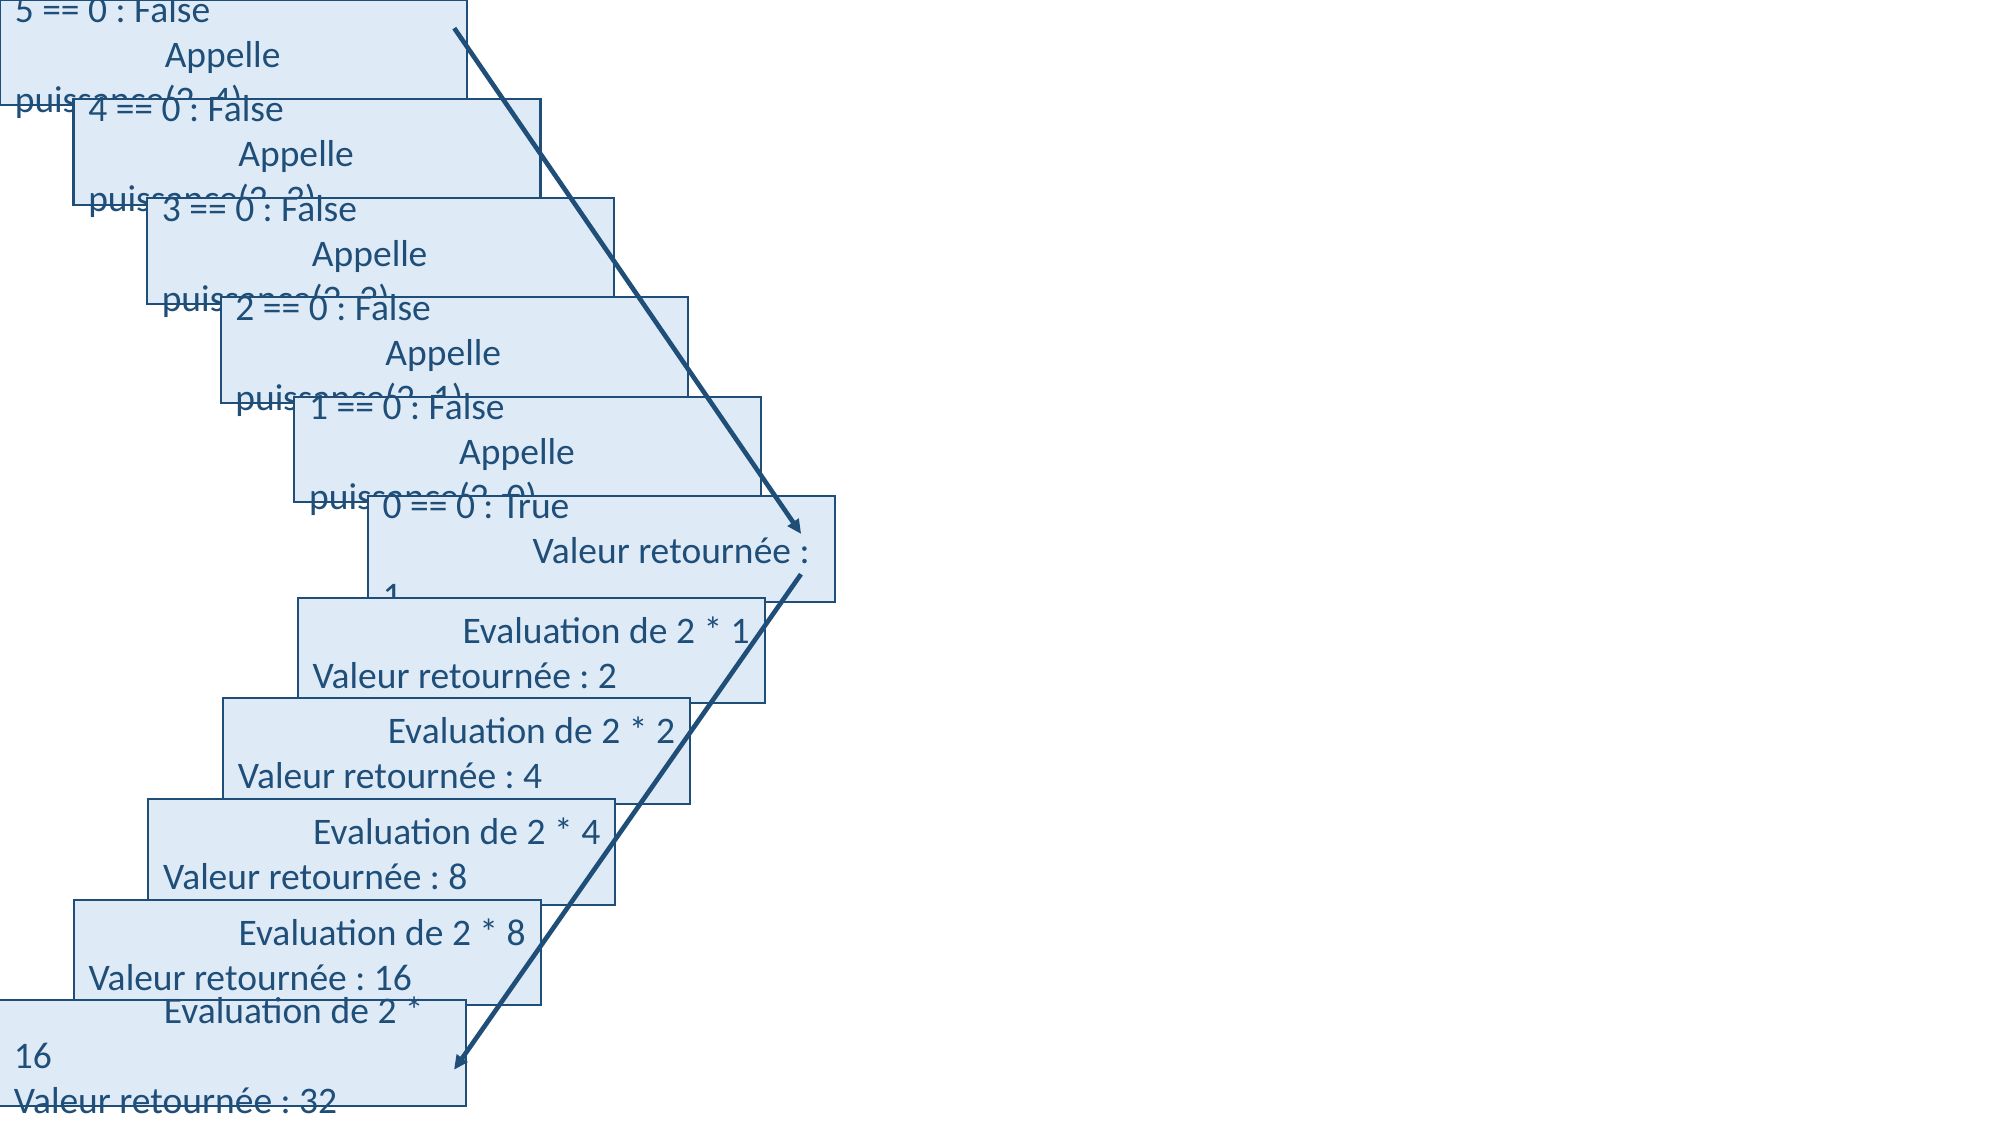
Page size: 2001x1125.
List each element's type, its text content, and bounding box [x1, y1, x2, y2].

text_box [454, 574, 801, 1070]
text_box Evaluation de 2 * 8 Valeur retournée : 16 [73, 899, 454, 999]
text_box Evaluation de 2 * 16 Valeur retournée : 32 [0, 999, 467, 1107]
text_box 2 == 0 : False Appelle puissance(2, 1) [220, 296, 454, 404]
text_box 1 == 0 : False Appelle puissance(2, 0) [293, 396, 454, 503]
text_box 4 == 0 : False Appelle puissance(2, 3) [72, 98, 454, 206]
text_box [454, 28, 801, 534]
text_box Evaluation de 2 * 1 Valeur retournée : 2 [297, 597, 454, 697]
text_box Evaluation de 2 * 4 Valeur retournée : 8 [147, 798, 454, 899]
text_box 5 == 0 : False Appelle puissance(2, 4) [0, 0, 468, 106]
text_box 3 == 0 : False Appelle puissance(2, 2) [146, 197, 454, 305]
text_box 0 == 0 : True Valeur retournée : 1 [367, 495, 836, 603]
text_box Evaluation de 2 * 2 Valeur retournée : 4 [222, 697, 454, 798]
